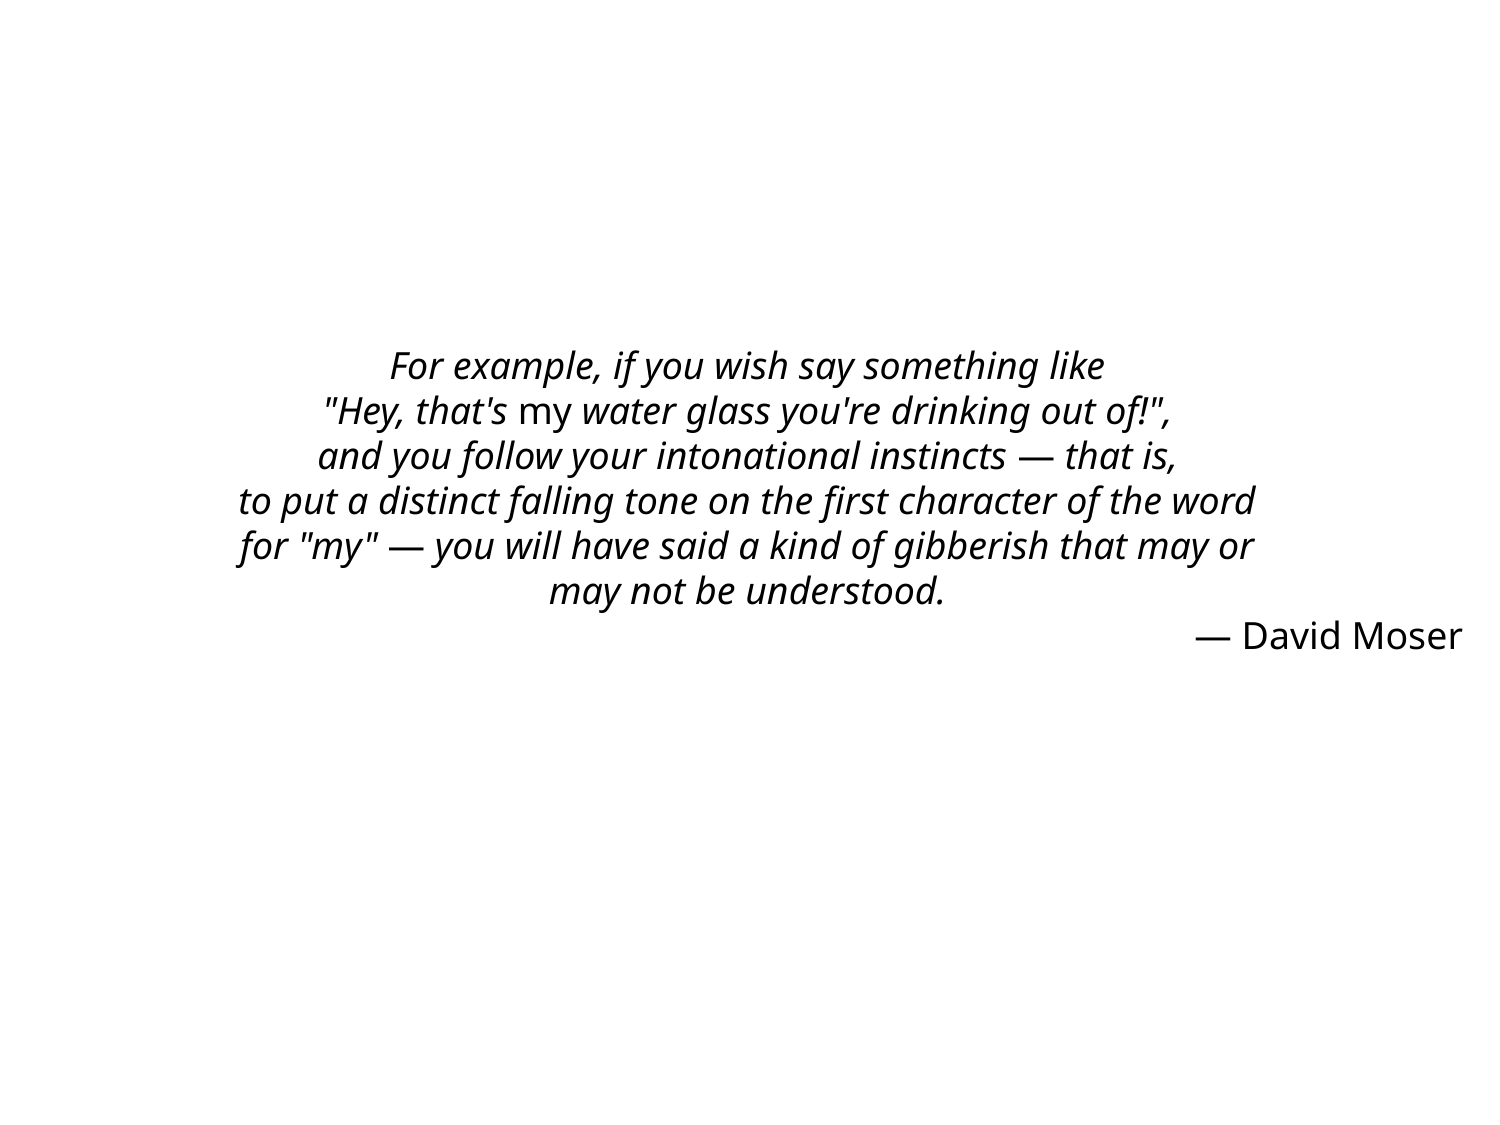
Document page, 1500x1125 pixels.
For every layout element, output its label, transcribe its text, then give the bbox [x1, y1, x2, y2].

text_box For example, if you wish say something like "Hey, that's my water glass you're drinking out of!", and you follow your intonational instincts — that is, to put a distinct falling tone on the first character of the word for "my" — you will have said a kind of gibberish that may or may not be understood. — David Moser [17, 334, 1478, 665]
